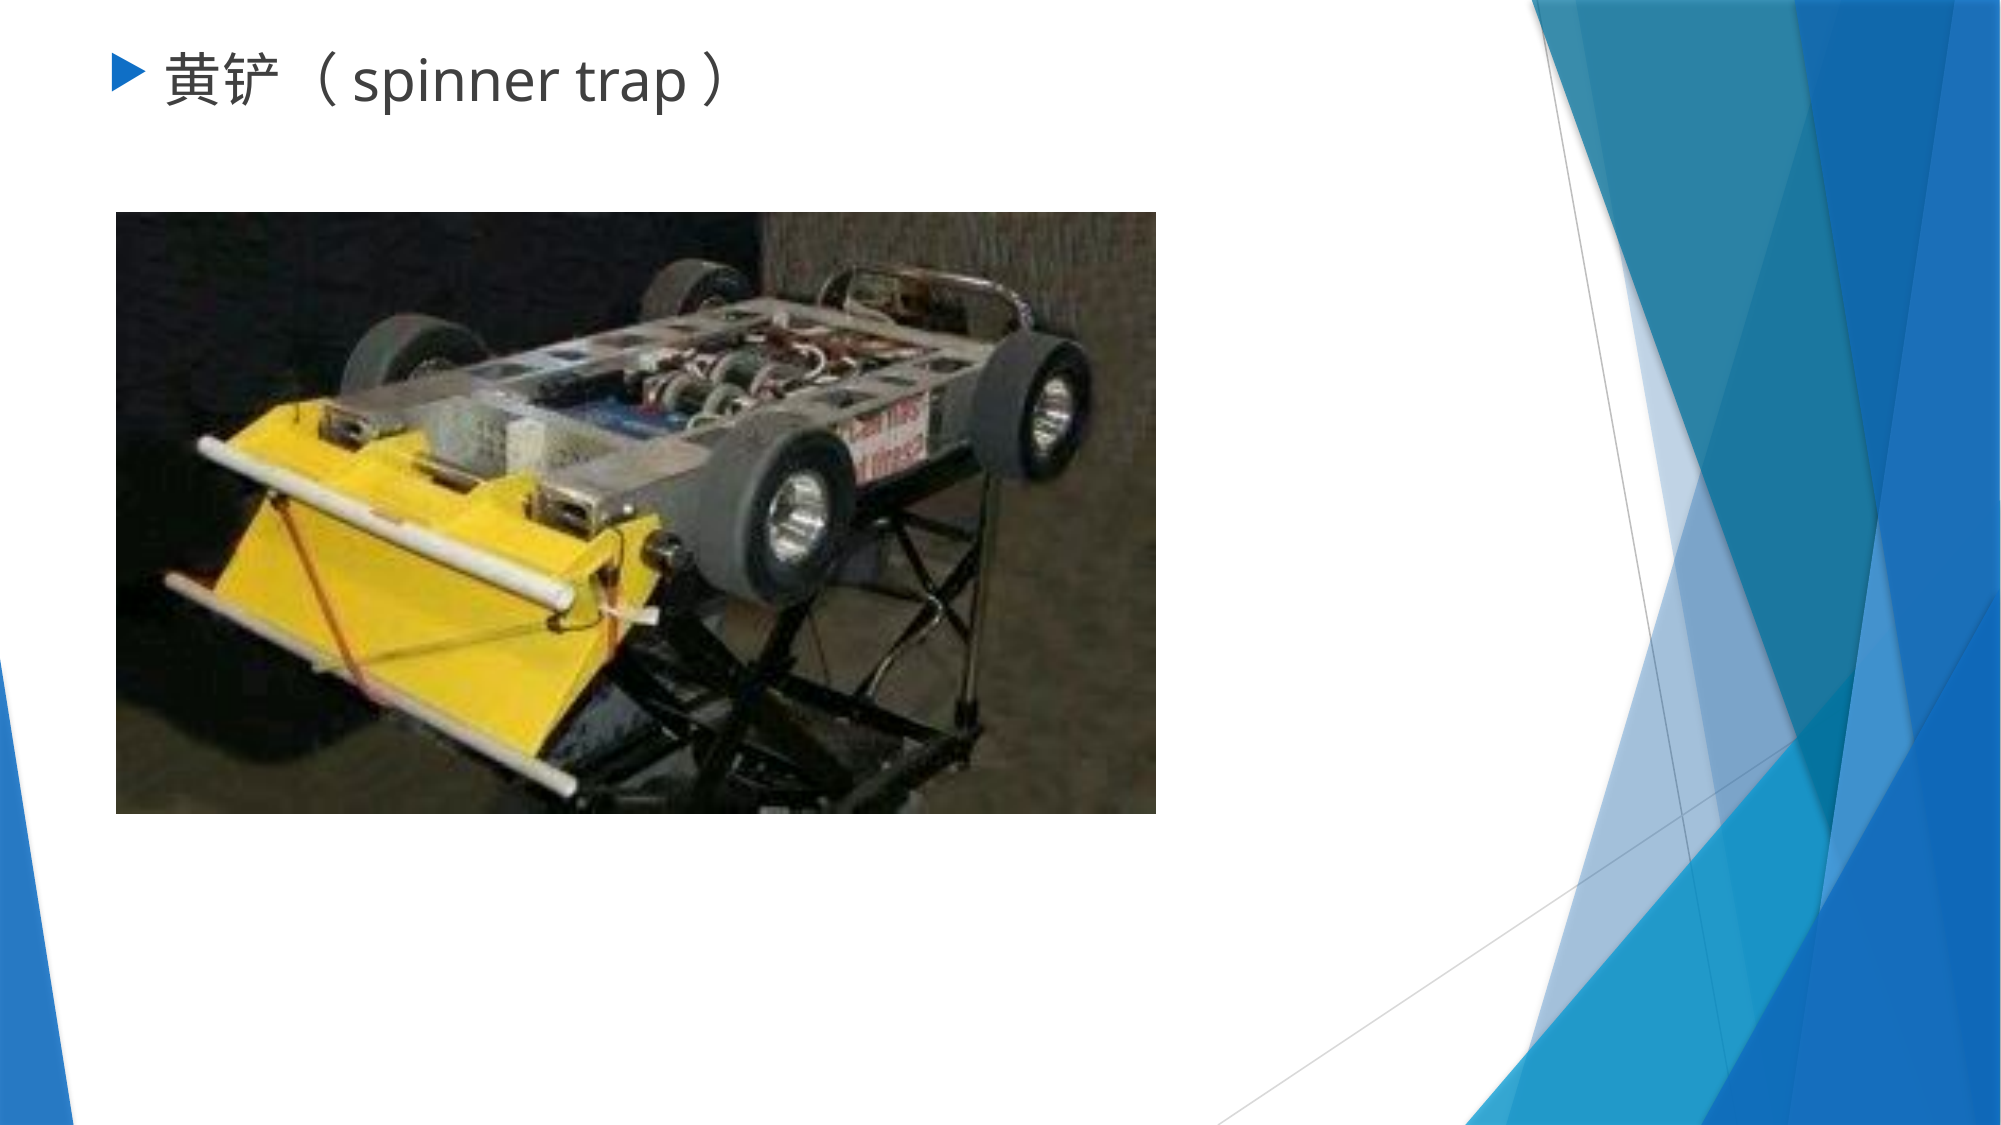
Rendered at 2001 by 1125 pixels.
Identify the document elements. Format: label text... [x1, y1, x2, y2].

list 黄铲（spinner trap） [92, 36, 1503, 673]
picture [115, 212, 1157, 814]
